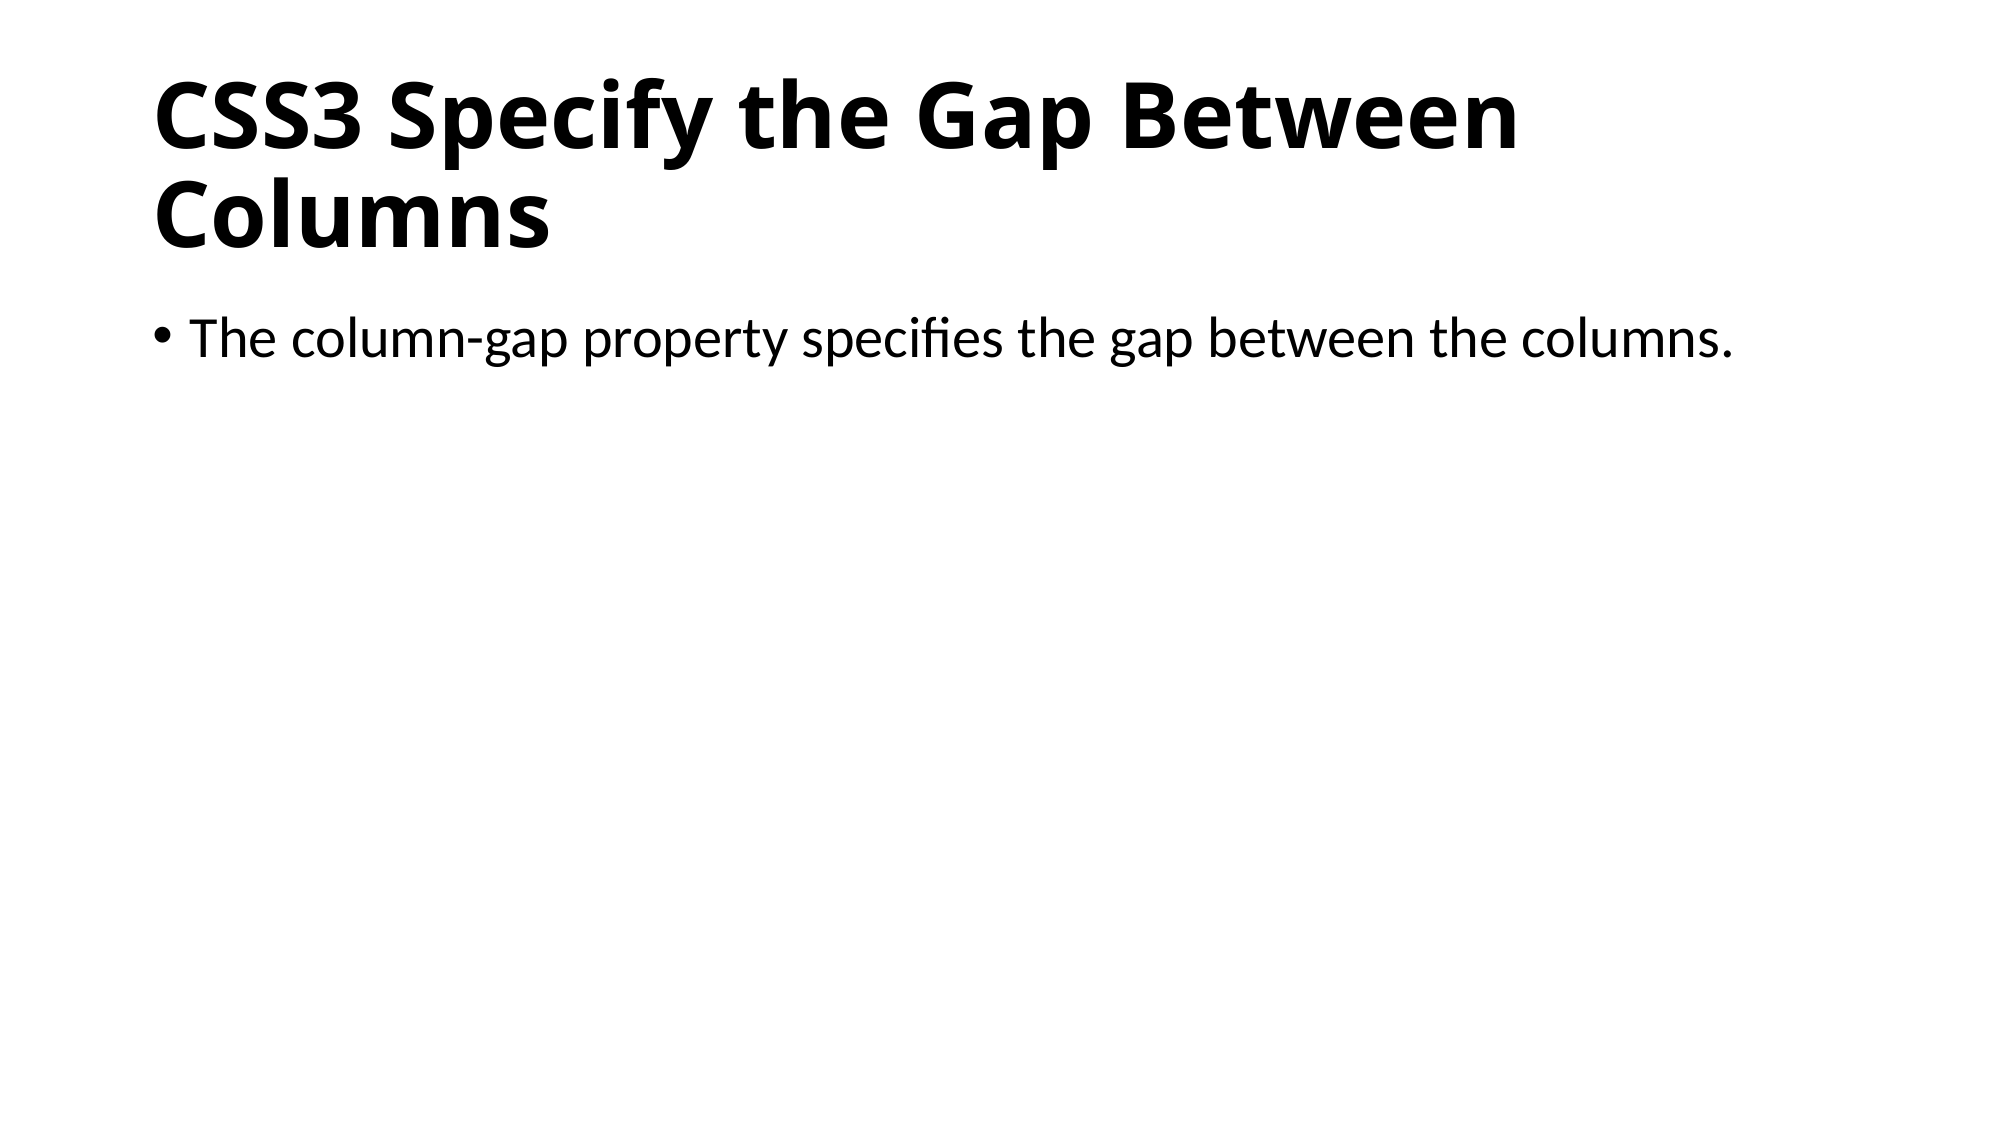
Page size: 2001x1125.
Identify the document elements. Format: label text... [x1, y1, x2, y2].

list The column-gap property specifies the gap between the columns. [137, 299, 1863, 1014]
title CSS3 Specify the Gap Between Columns [137, 59, 1863, 278]
